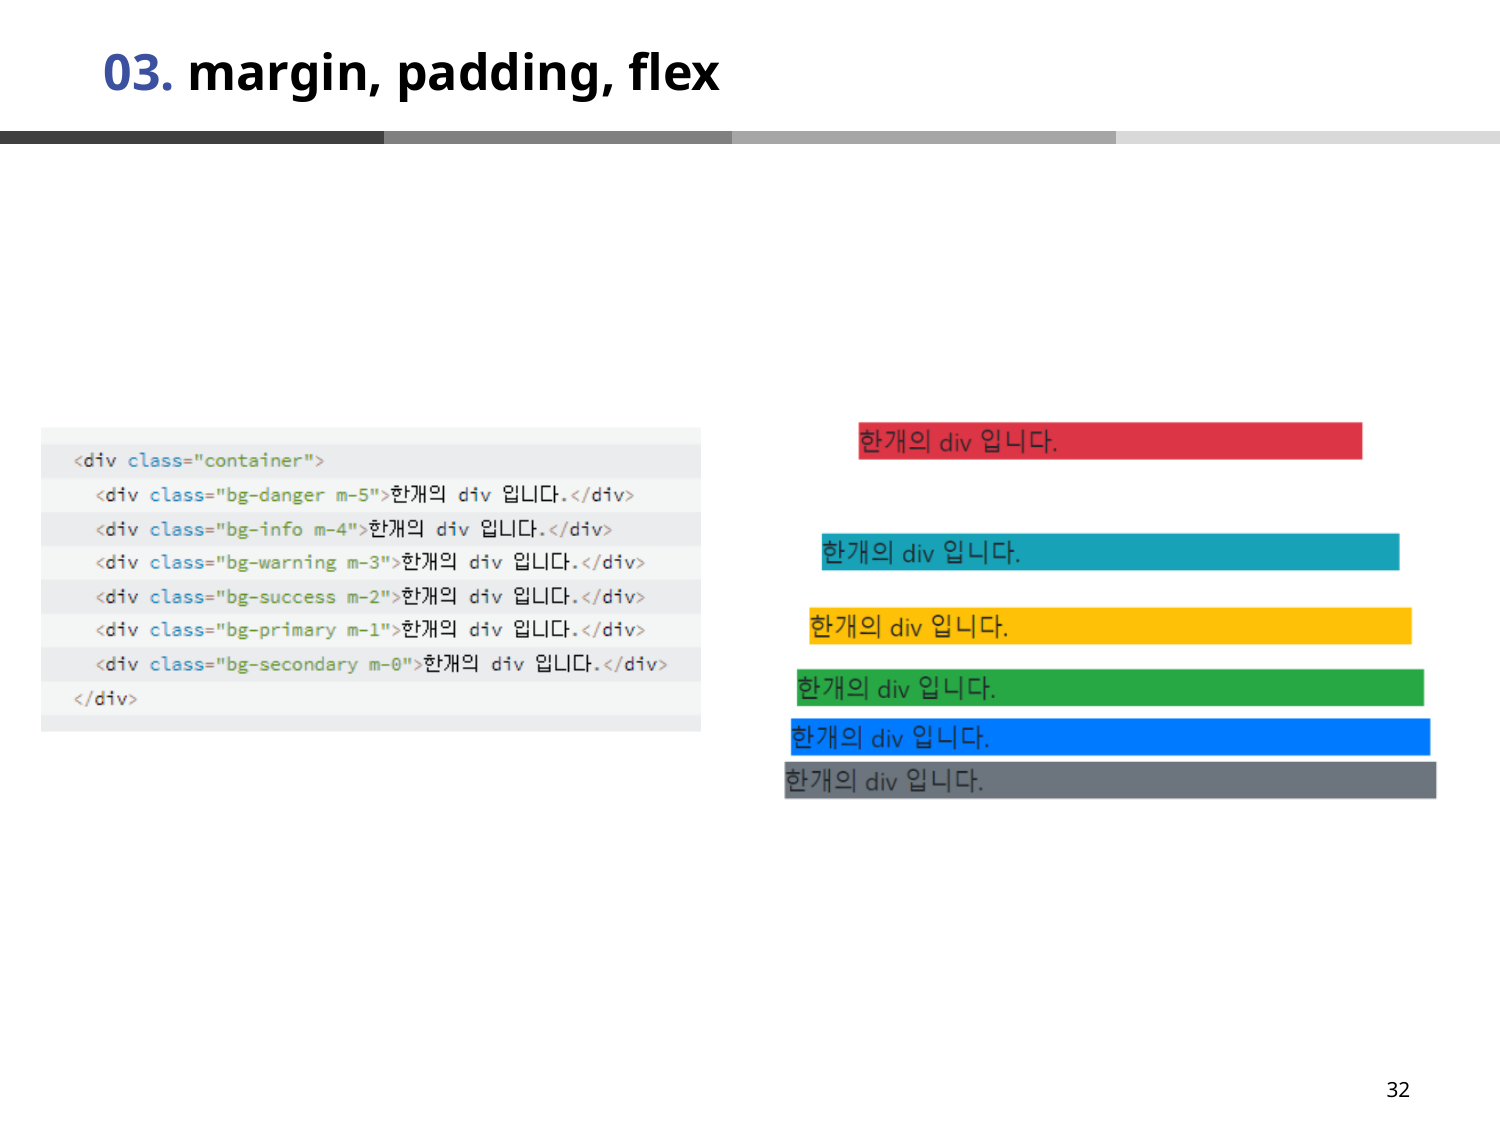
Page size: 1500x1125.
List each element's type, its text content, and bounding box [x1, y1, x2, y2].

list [41, 420, 701, 746]
picture [773, 396, 1450, 821]
title 03. margin, padding, flex [88, 25, 1211, 116]
slide_number 32 [1074, 1068, 1425, 1111]
